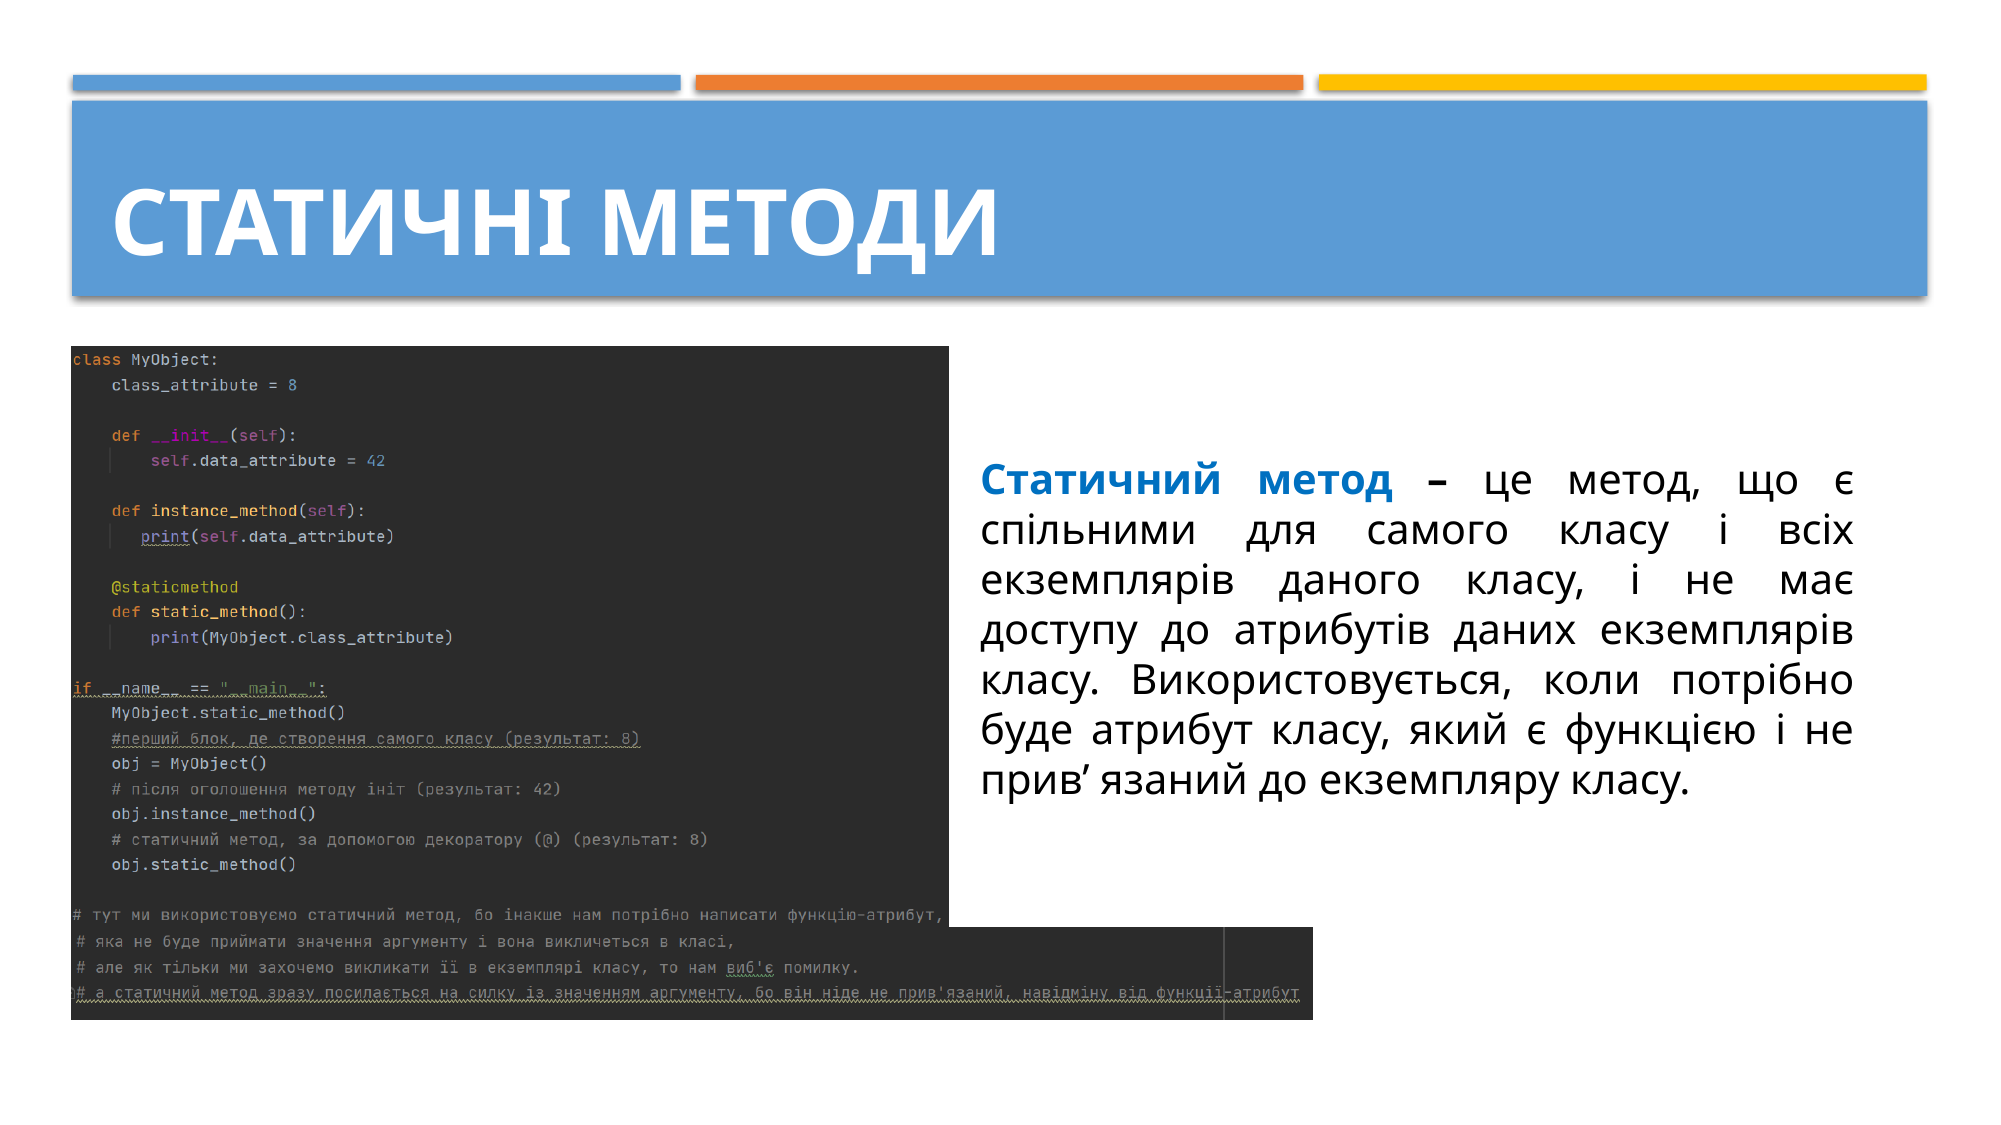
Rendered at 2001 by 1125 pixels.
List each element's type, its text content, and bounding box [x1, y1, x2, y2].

title Статичні методи [95, 115, 1905, 282]
text_box Статичний метод – це метод, що є спільними для самого класу і всіх екземплярів даного класу, і не має доступу до атрибутів даних екземплярів класу. Використовується, коли потрібно буде атрибут класу, який є функцією і не прив’ язаний до екземпляру класу. [965, 445, 1870, 811]
picture [70, 346, 1313, 1020]
